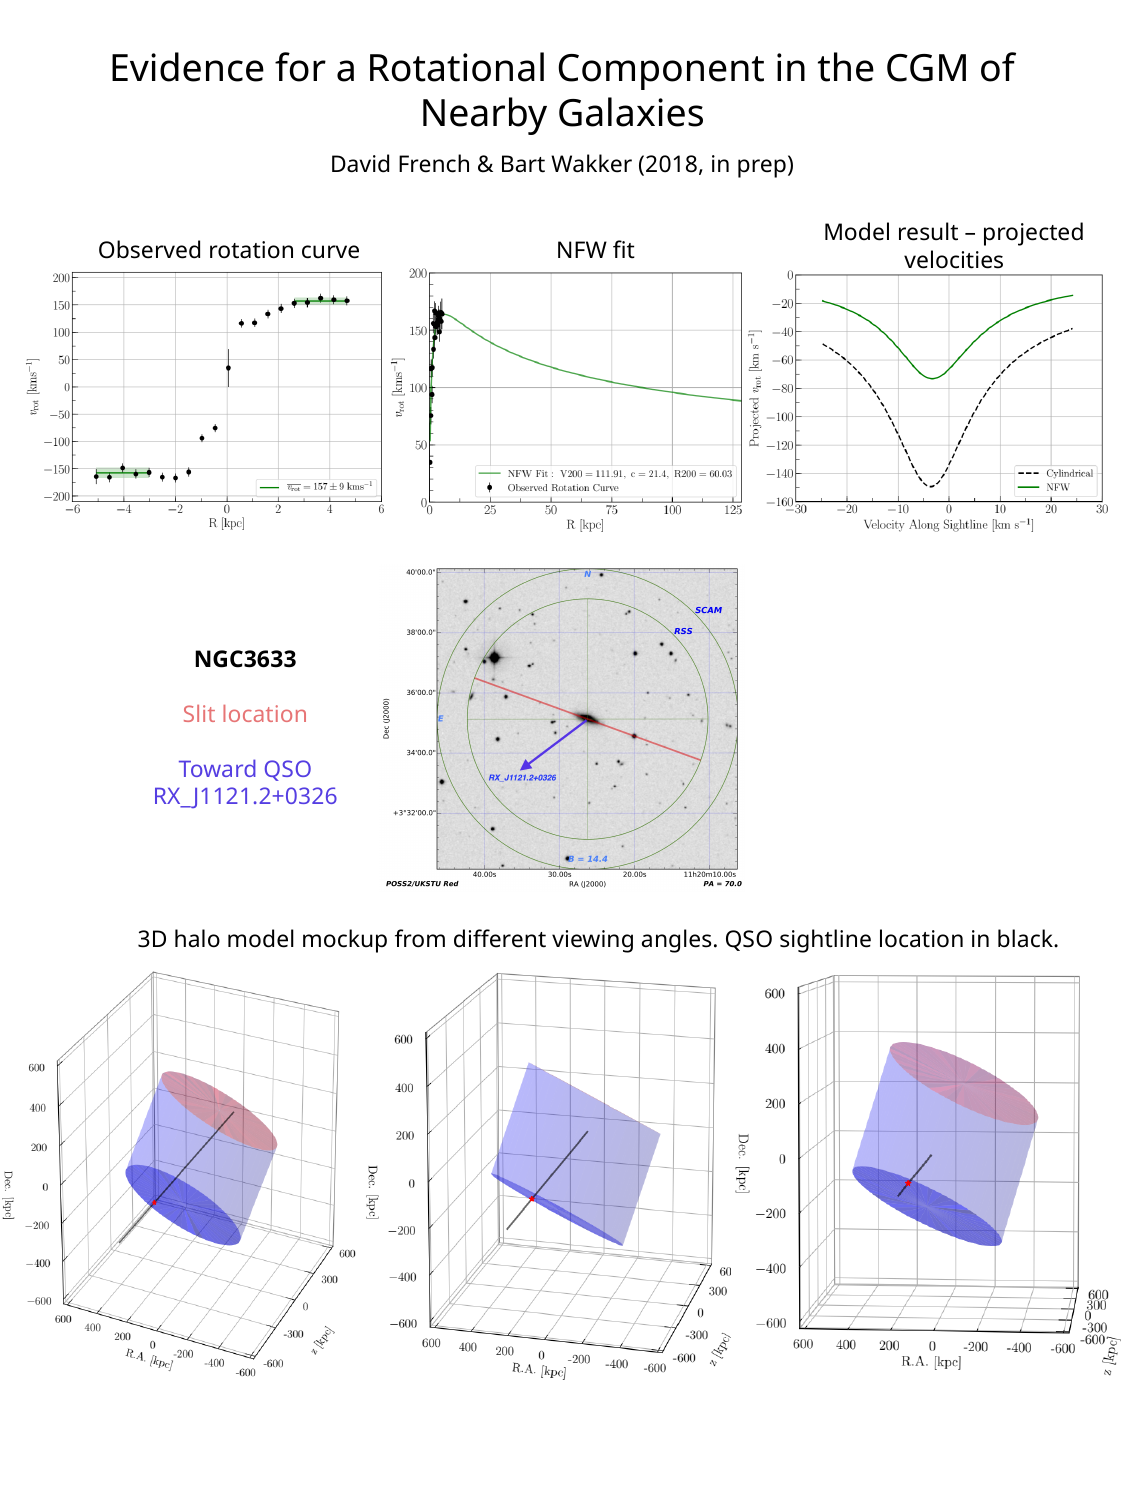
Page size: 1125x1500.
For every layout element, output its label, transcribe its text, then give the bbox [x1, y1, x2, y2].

picture [0, 967, 360, 1382]
picture [379, 564, 745, 892]
text_box Model result – projected velocities [803, 210, 1105, 265]
text_box NGC3633 Slit location Toward QSO RX_J1121.2+0326 [90, 637, 379, 817]
text_box NFW fit [445, 228, 746, 263]
picture [361, 967, 1125, 1382]
picture [21, 263, 1112, 536]
text_box Evidence for a Rotational Component in the CGM of Nearby Galaxies [50, 36, 1075, 142]
text_box 3D halo model mockup from different viewing angles. QSO sightline location in black. [50, 916, 1125, 959]
text_box Observed rotation curve [79, 228, 380, 267]
text_box David French & Bart Wakker (2018, in prep) [298, 142, 827, 185]
